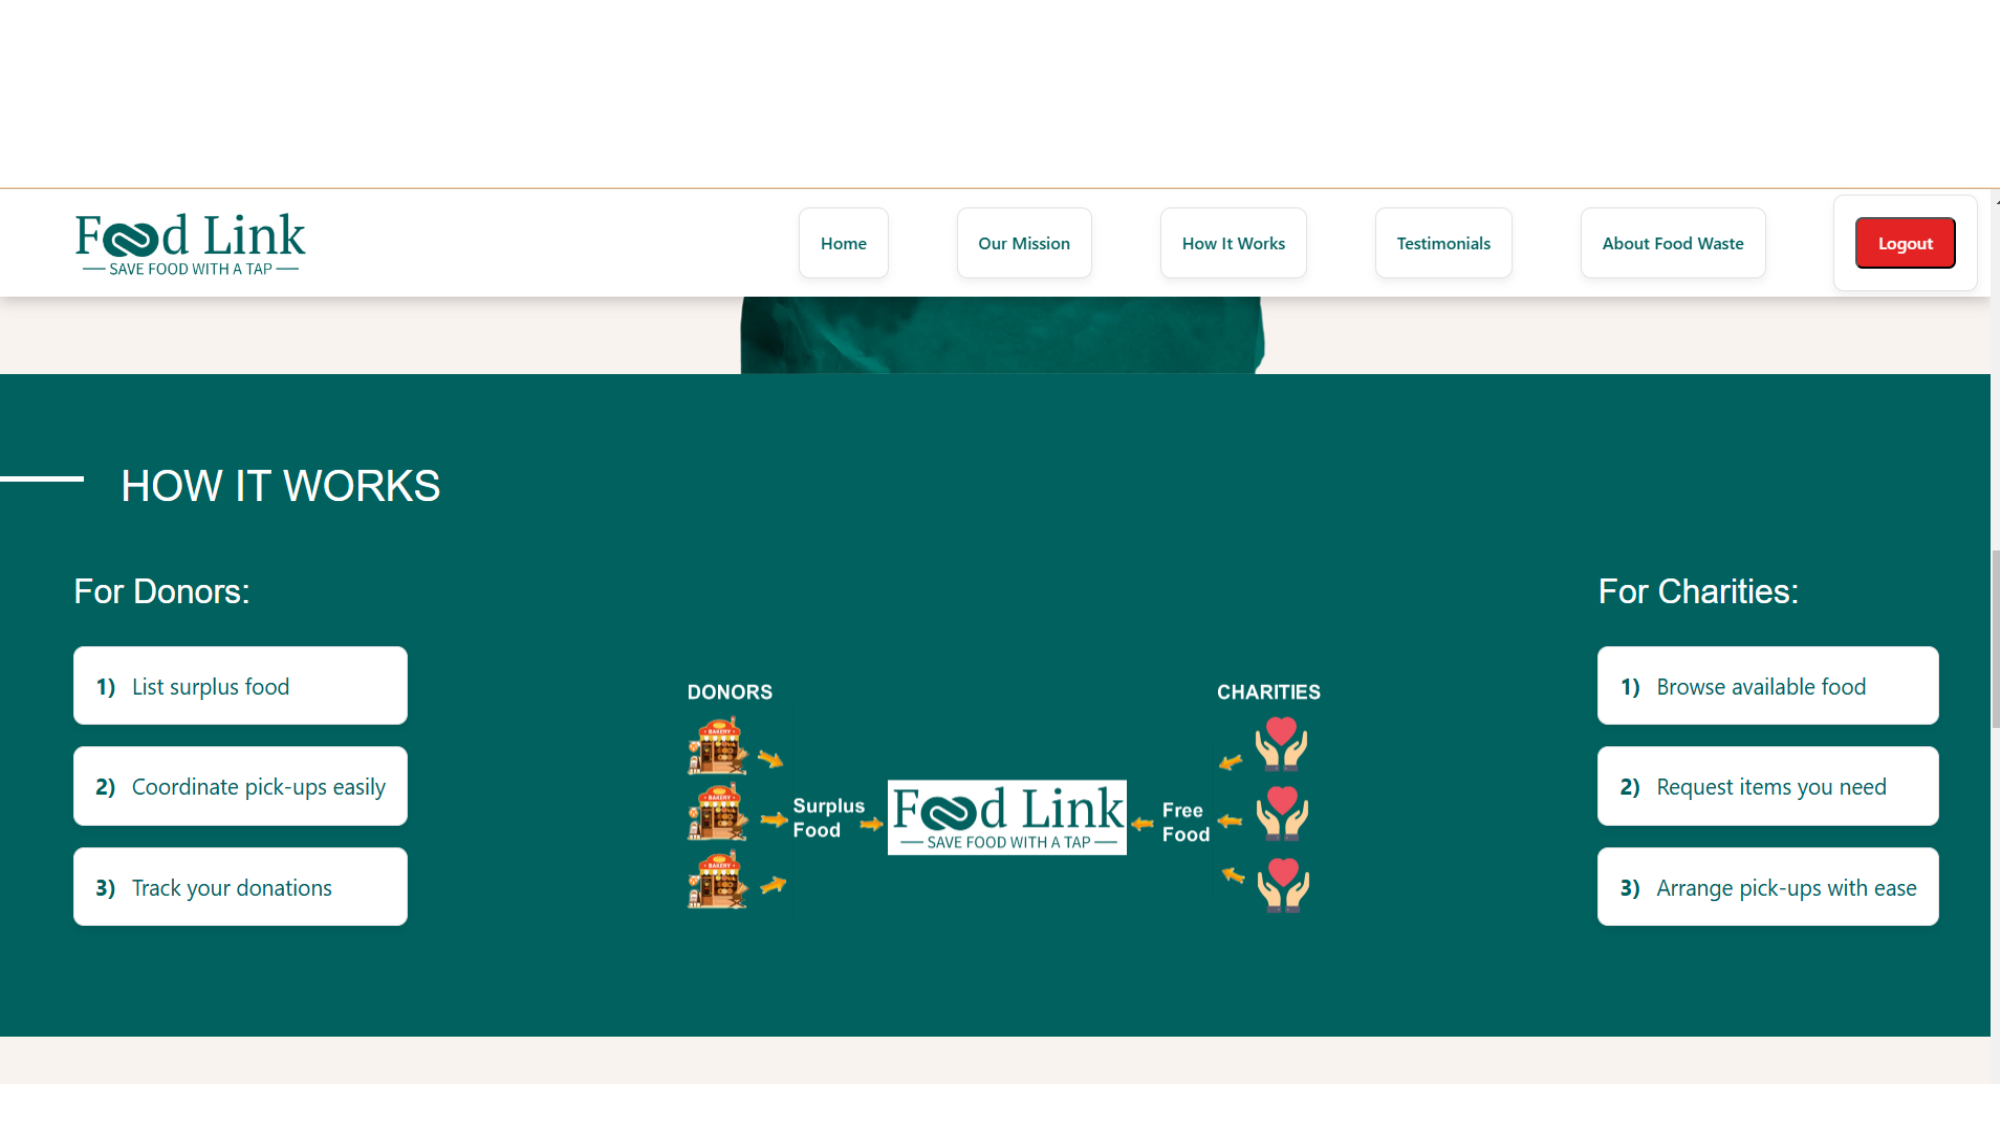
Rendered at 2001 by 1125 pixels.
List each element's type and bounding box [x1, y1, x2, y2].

picture [0, 187, 2000, 1084]
